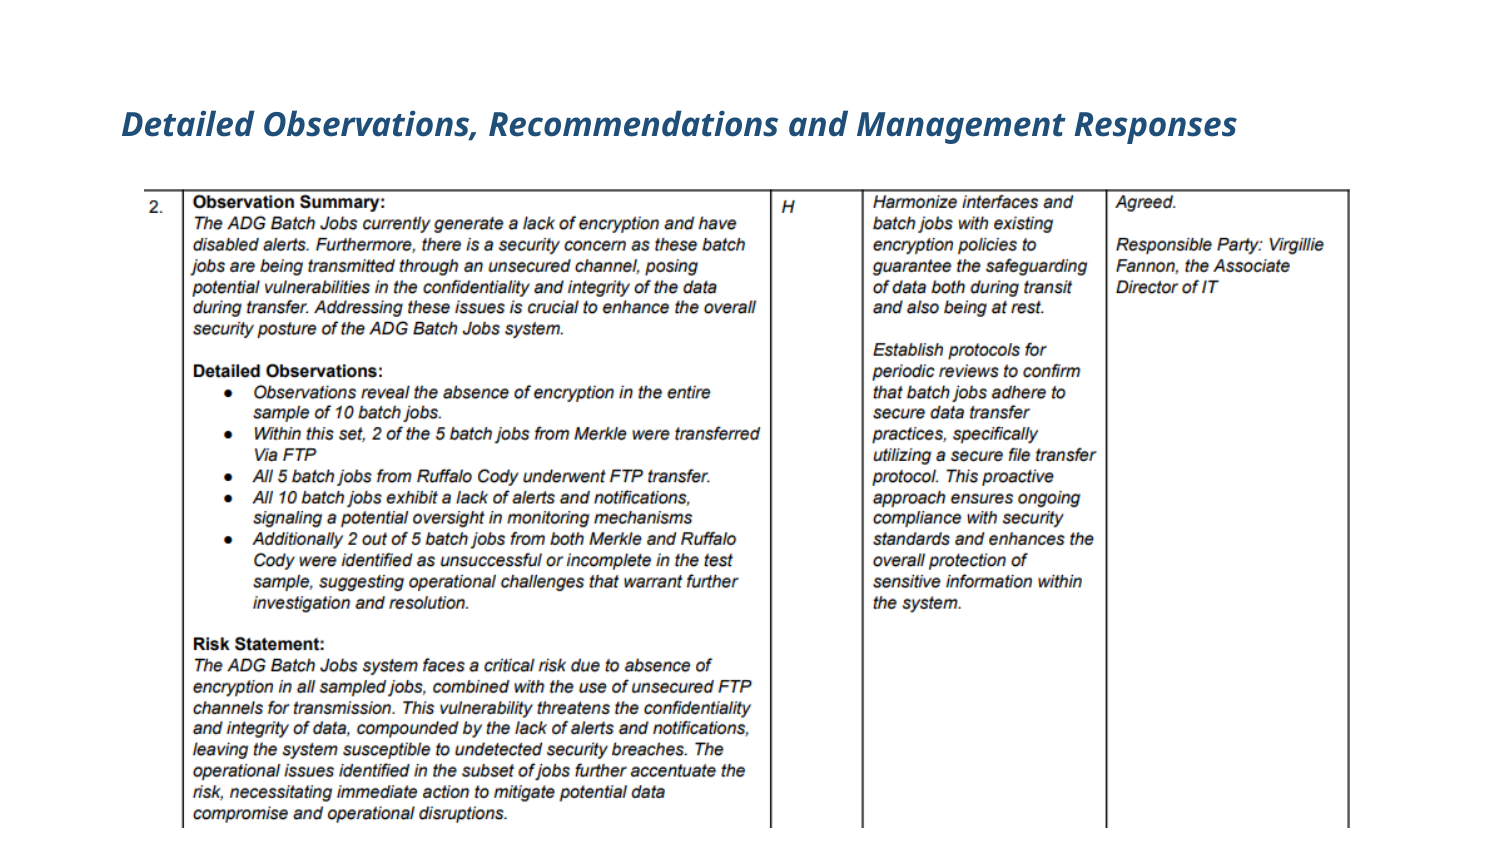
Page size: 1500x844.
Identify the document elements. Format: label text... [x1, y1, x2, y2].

subtitle Detailed Observations, Recommendations and Management Responses [105, 69, 1362, 246]
picture [144, 187, 1356, 828]
